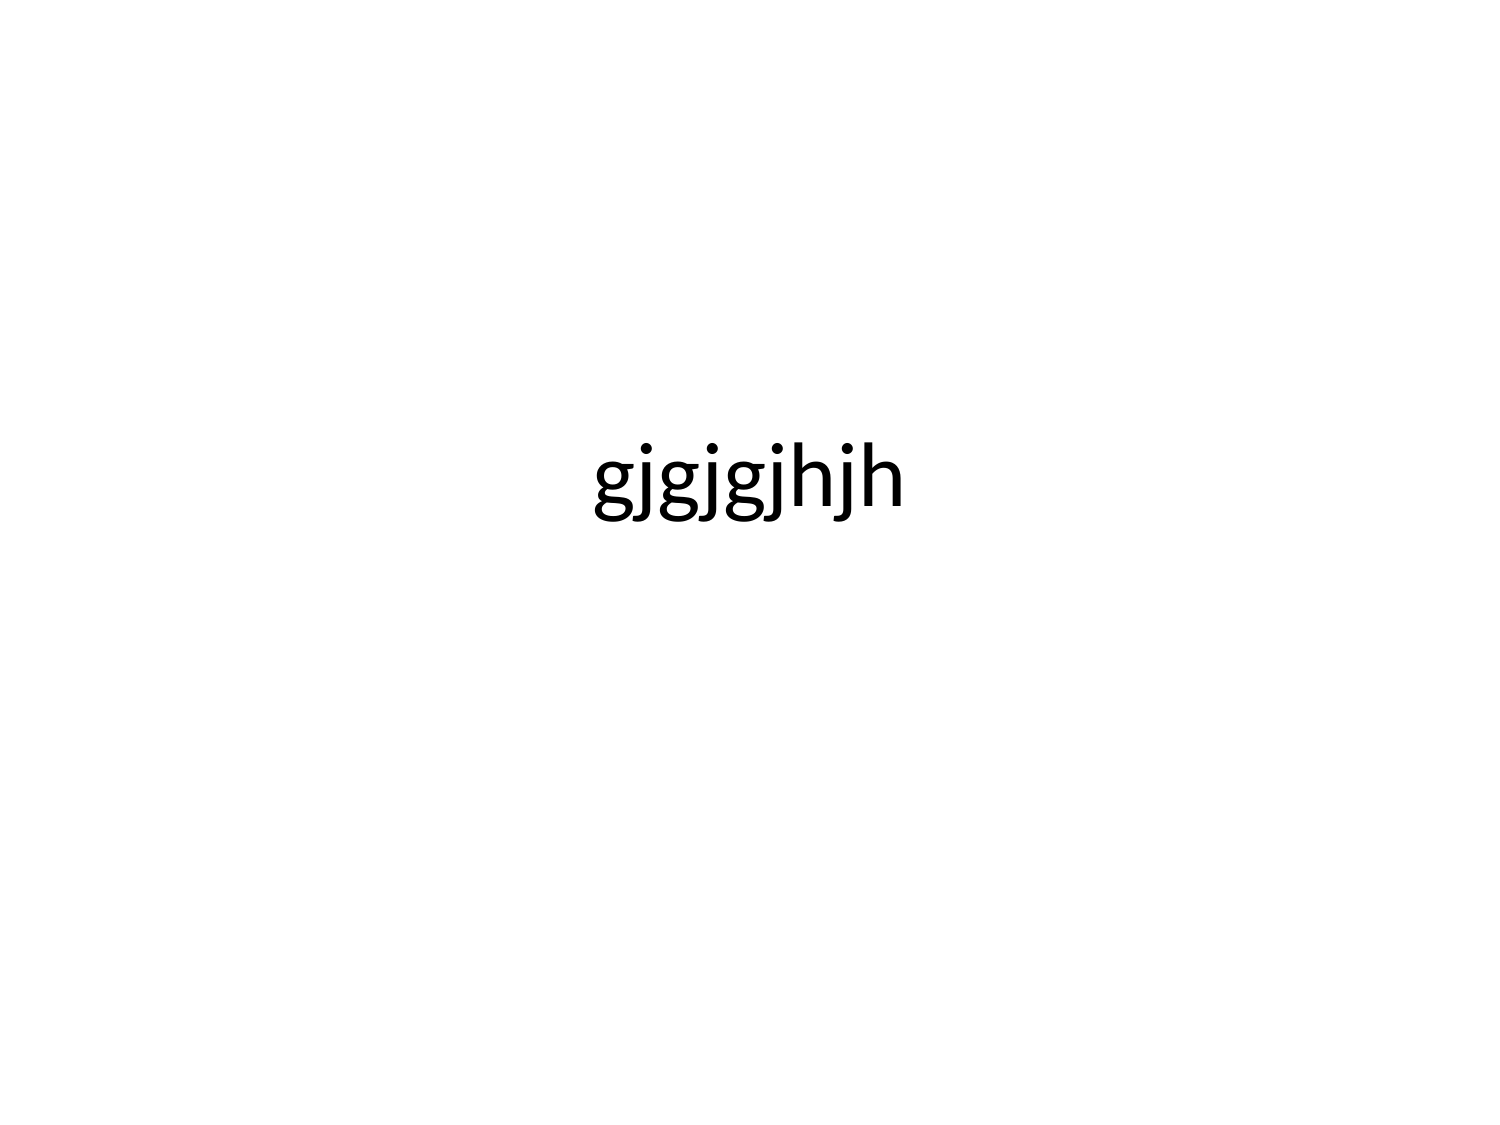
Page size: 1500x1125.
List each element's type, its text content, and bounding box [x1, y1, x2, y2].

title gjgjgjhjh [112, 349, 1388, 591]
